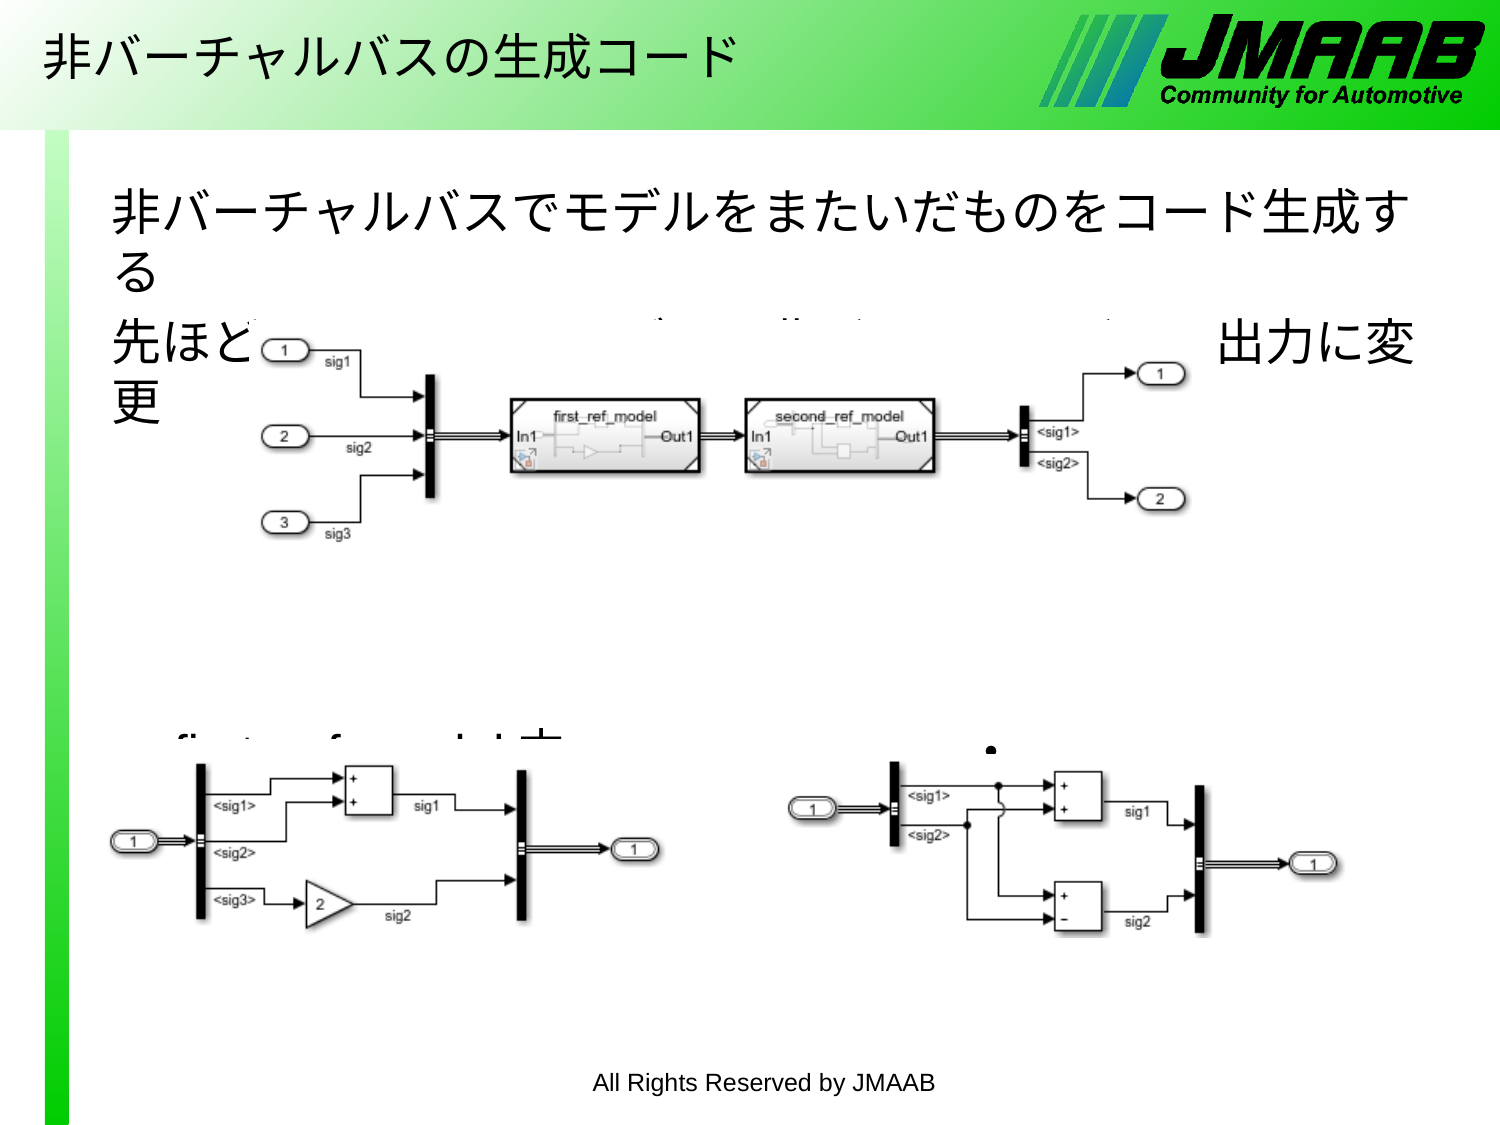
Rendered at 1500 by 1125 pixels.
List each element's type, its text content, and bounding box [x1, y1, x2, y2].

title 非バーチャルバスの生成コード [27, 21, 1057, 91]
picture [249, 320, 1215, 551]
picture [779, 754, 1351, 938]
list 非バーチャルバスでモデルをまたいだものをコード生成する 先ほどのBusObjectモデルを非バーチャルバスで出力に変更 ・first_ref_model内 ・second_ref_model内 [96, 172, 1447, 1047]
picture [1036, 11, 1486, 109]
picture [87, 739, 684, 944]
